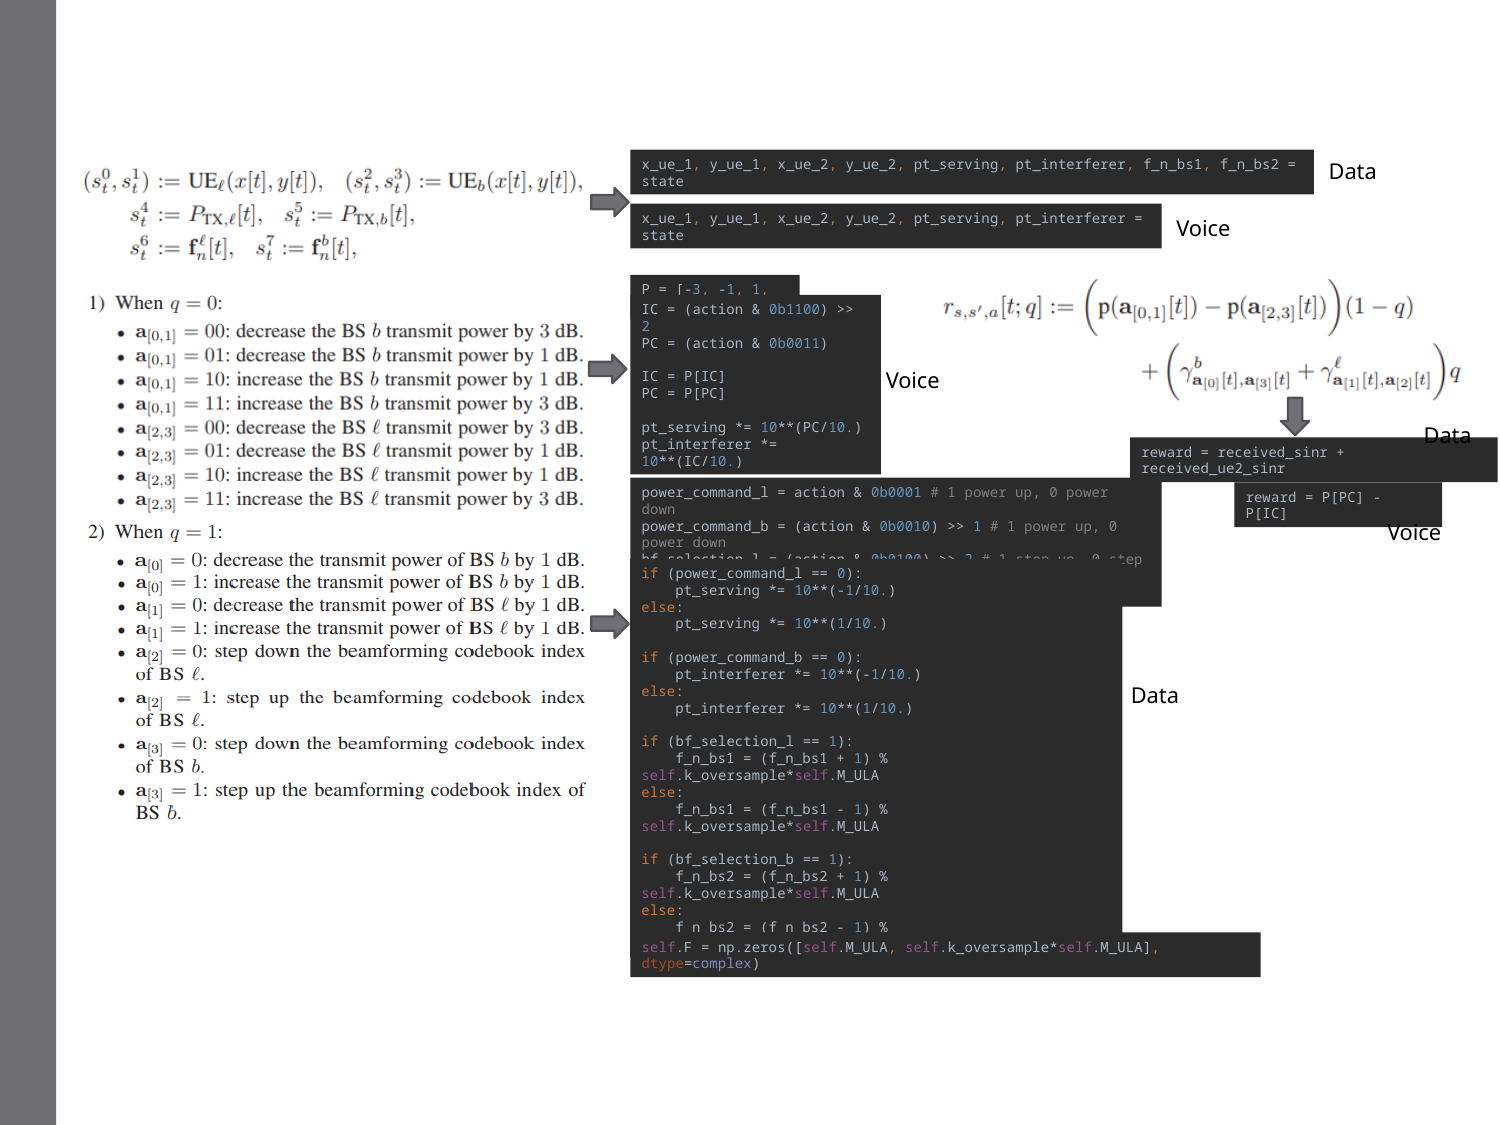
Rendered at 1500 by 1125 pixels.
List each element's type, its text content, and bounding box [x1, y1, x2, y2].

text_box [598, 186, 630, 218]
text_box Voice [1372, 510, 1483, 552]
text_box Data [1313, 150, 1405, 191]
text_box Data [1116, 674, 1208, 716]
text_box [598, 608, 630, 639]
text_box Data [1408, 414, 1500, 456]
picture [937, 279, 1471, 411]
text_box power_command_l = action & 0b0001 # 1 power up, 0 power down power_command_b = (action & 0b0010) >> 1 # 1 power up, 0 power down bf_selection_l = (action & 0b0100) >> 2 # 1 step up, 0 step down bf_selection_b = (action & 0b1000) >> 3 [630, 477, 1162, 607]
text_box IC = (action & 0b1100) >> 2 PC = (action & 0b0011) IC = P[IC] PC = P[PC] pt_serving *= 10**(PC/10.) pt_interferer *= 10**(IC/10.) [630, 294, 881, 475]
text_box [598, 353, 628, 385]
text_box if (power_command_l == 0): pt_serving *= 10**(-1/10.) else: pt_serving *= 10**(1/10.) if (power_command_b == 0): pt_interferer *= 10**(-1/10.) else: pt_interferer *= 10**(1/10.) if (bf_selection_l == 1): f_n_bs1 = (f_n_bs1 + 1) % self.k_oversample*self.M_ULA else: f_n_bs1 = (f_n_bs1 - 1) % self.k_oversample*self.M_ULA if (bf_selection_b == 1): f_n_bs2 = (f_n_bs2 + 1) % self.k_oversample*self.M_ULA else: f_n_bs2 = (f_n_bs2 - 1) % self.k_oversample*self.M_ULA [630, 558, 1123, 932]
text_box [1279, 419, 1311, 437]
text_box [84, 287, 592, 822]
text_box self.F = np.zeros([self.M_ULA, self.k_oversample*self.M_ULA], dtype=complex) [630, 932, 1261, 978]
text_box x_ue_1, y_ue_1, x_ue_2, y_ue_2, pt_serving, pt_interferer, f_n_bs1, f_n_bs2 = state [630, 149, 1314, 195]
text_box Voice [871, 359, 930, 401]
text_box reward = P[PC] - P[IC] [1234, 483, 1443, 528]
text_box x_ue_1, y_ue_1, x_ue_2, y_ue_2, pt_serving, pt_interferer = state [630, 203, 1162, 249]
text_box P = [-3, -1, 1, 3] [630, 274, 800, 294]
text_box Voice [1161, 206, 1273, 248]
text_box reward = received_sinr + received_ue2_sinr [1130, 437, 1498, 483]
picture [75, 161, 592, 270]
